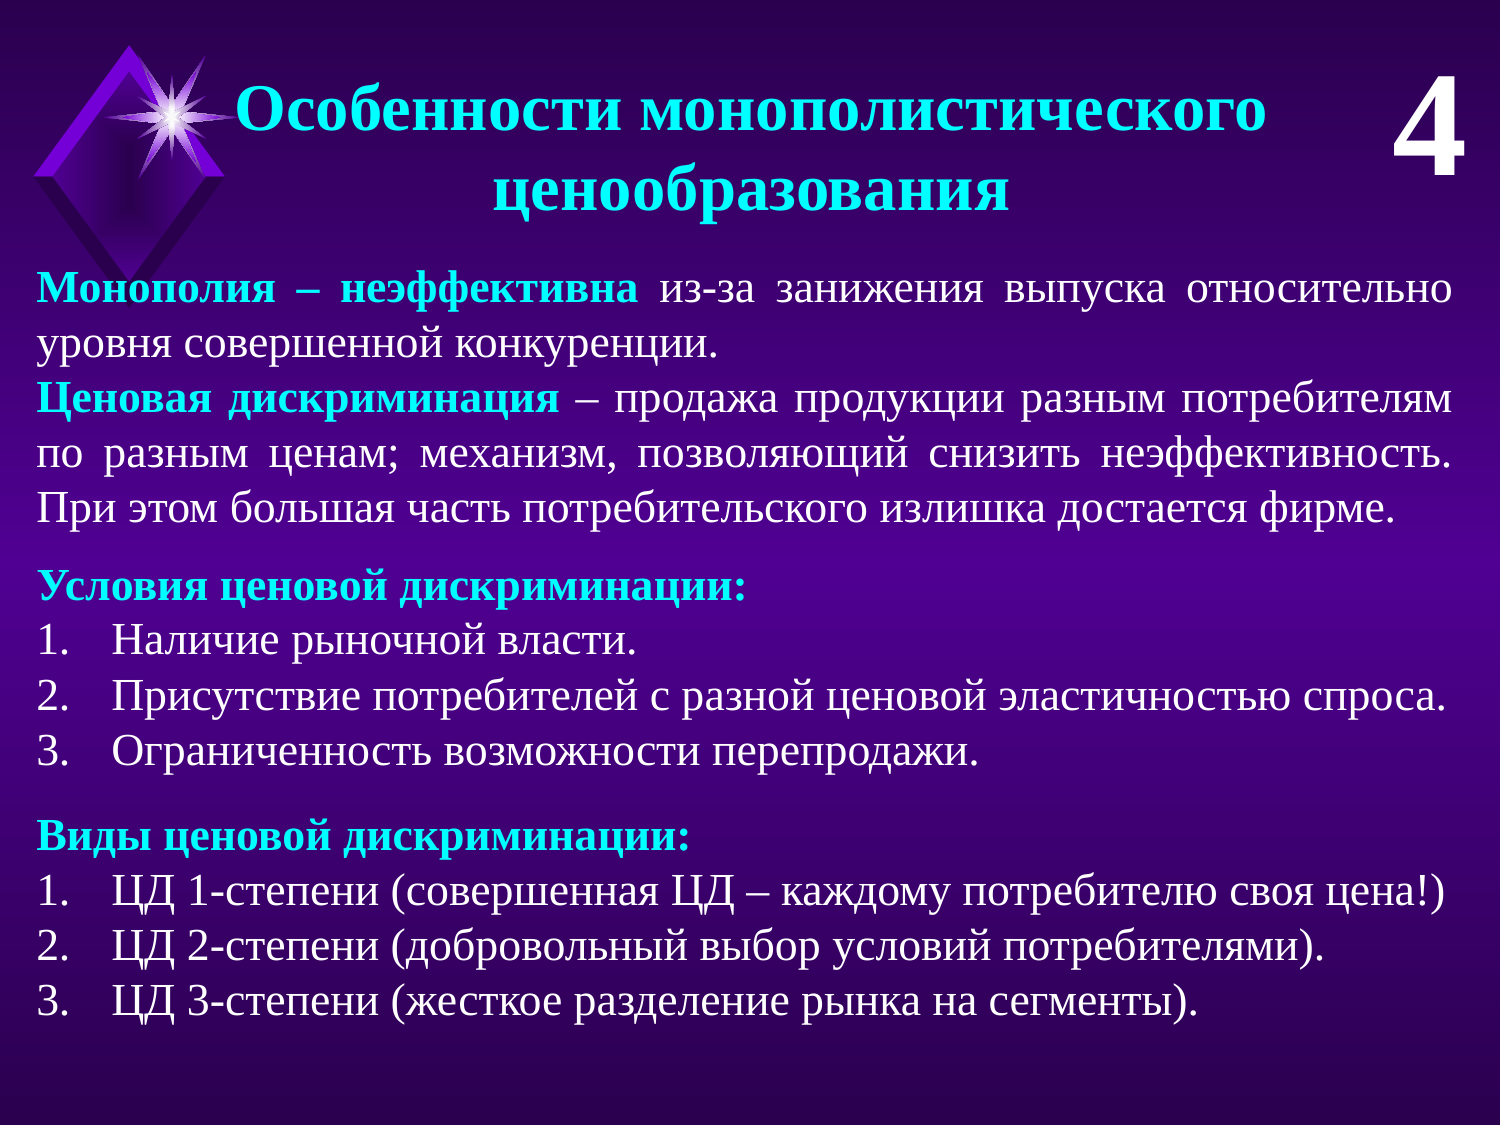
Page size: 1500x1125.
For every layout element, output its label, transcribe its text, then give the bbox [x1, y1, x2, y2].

text_box 4 [1293, 17, 1482, 213]
text_box Виды ценовой дискриминации: ЦД 1-степени (совершенная ЦД – каждому потребителю своя цена!) ЦД 2-степени (добровольный выбор условий потребителями). ЦД 3-степени (жесткое разделение рынка на сегменты). [21, 797, 1469, 1033]
text_box Особенности монополистического ценообразования [29, 56, 1474, 232]
text_box Монополия – неэффективна из-за занижения выпуска относительно уровня совершенной конкуренции. Ценовая дискриминация – продажа продукции разным потребителям по разным ценам; механизм, позволяющий снизить неэффективность. При этом большая часть потребительского излишка достается фирме. [21, 249, 1469, 539]
text_box Условия ценовой дискриминации: Наличие рыночной власти. Присутствие потребителей с разной ценовой эластичностью спроса. Ограниченность возможности перепродажи. [21, 546, 1469, 782]
